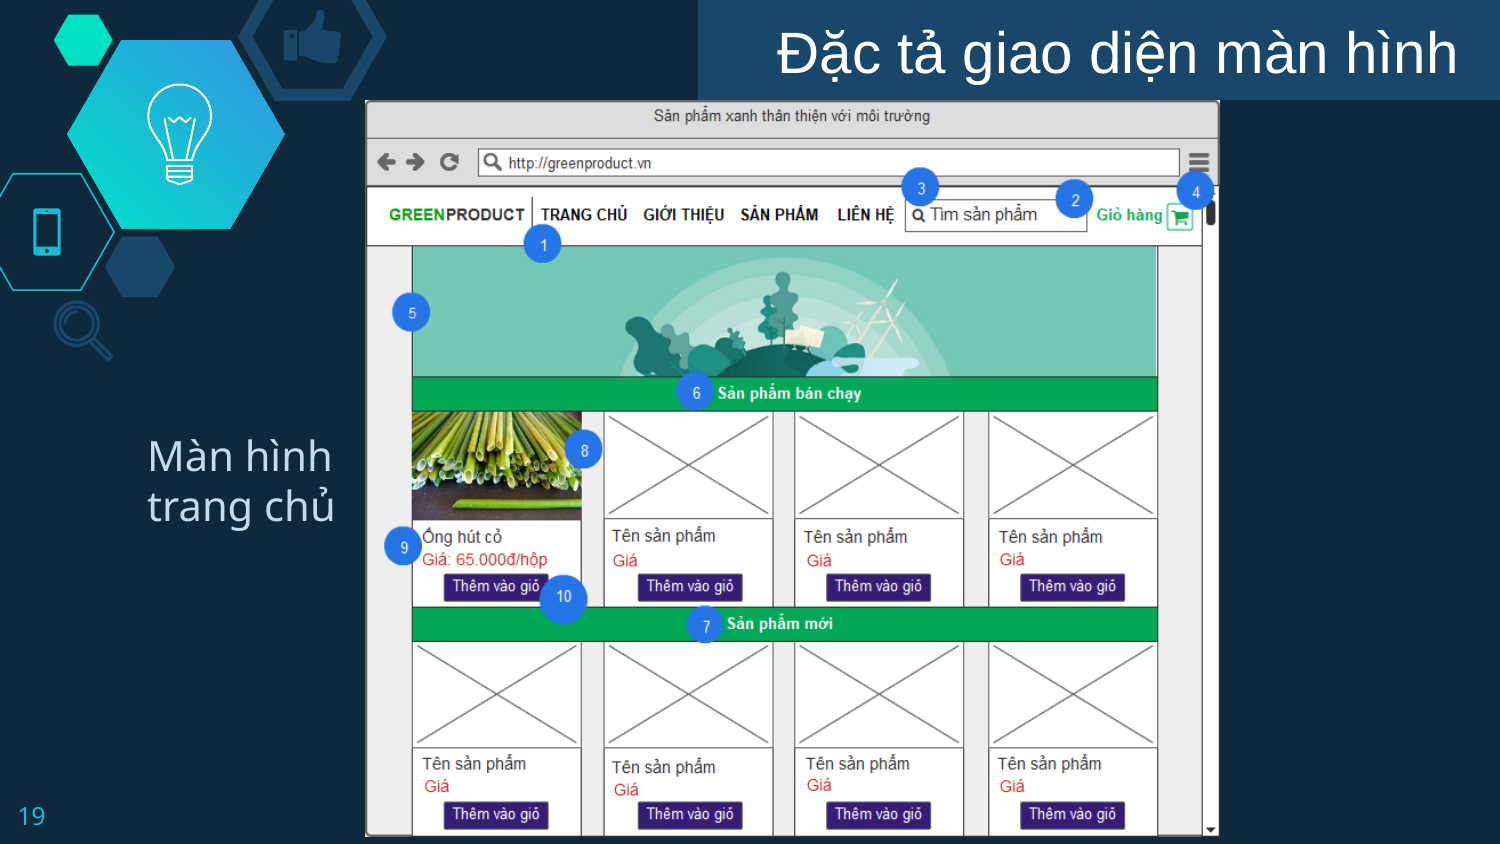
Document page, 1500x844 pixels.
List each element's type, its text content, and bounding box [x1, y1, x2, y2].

text_box Màn hình trang chủ [132, 422, 360, 537]
title Đặc tả giao diện màn hình [697, 0, 1500, 101]
picture [365, 99, 1220, 837]
slide_number 19 [2, 785, 93, 844]
